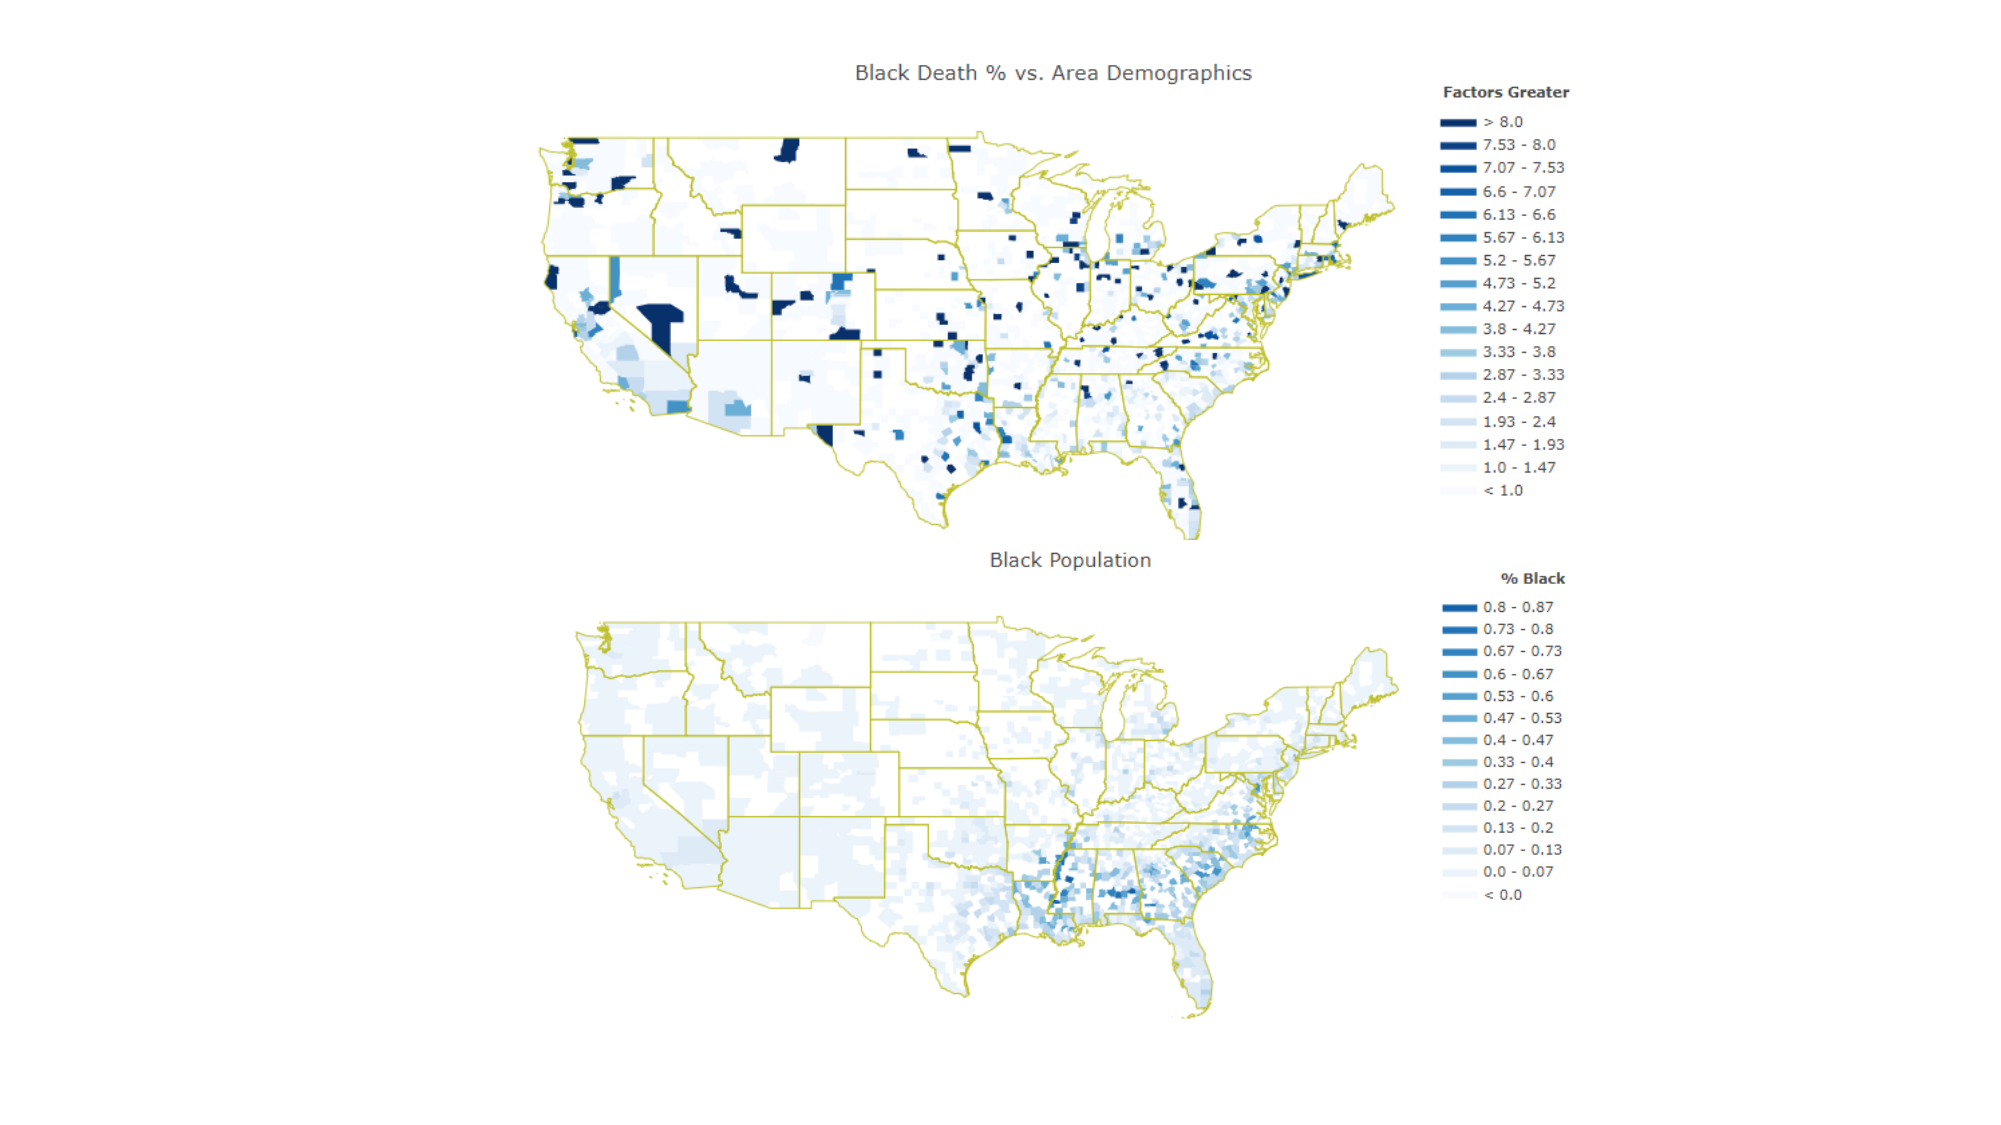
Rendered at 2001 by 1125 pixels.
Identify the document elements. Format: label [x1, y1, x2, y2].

picture [516, 60, 1596, 1043]
